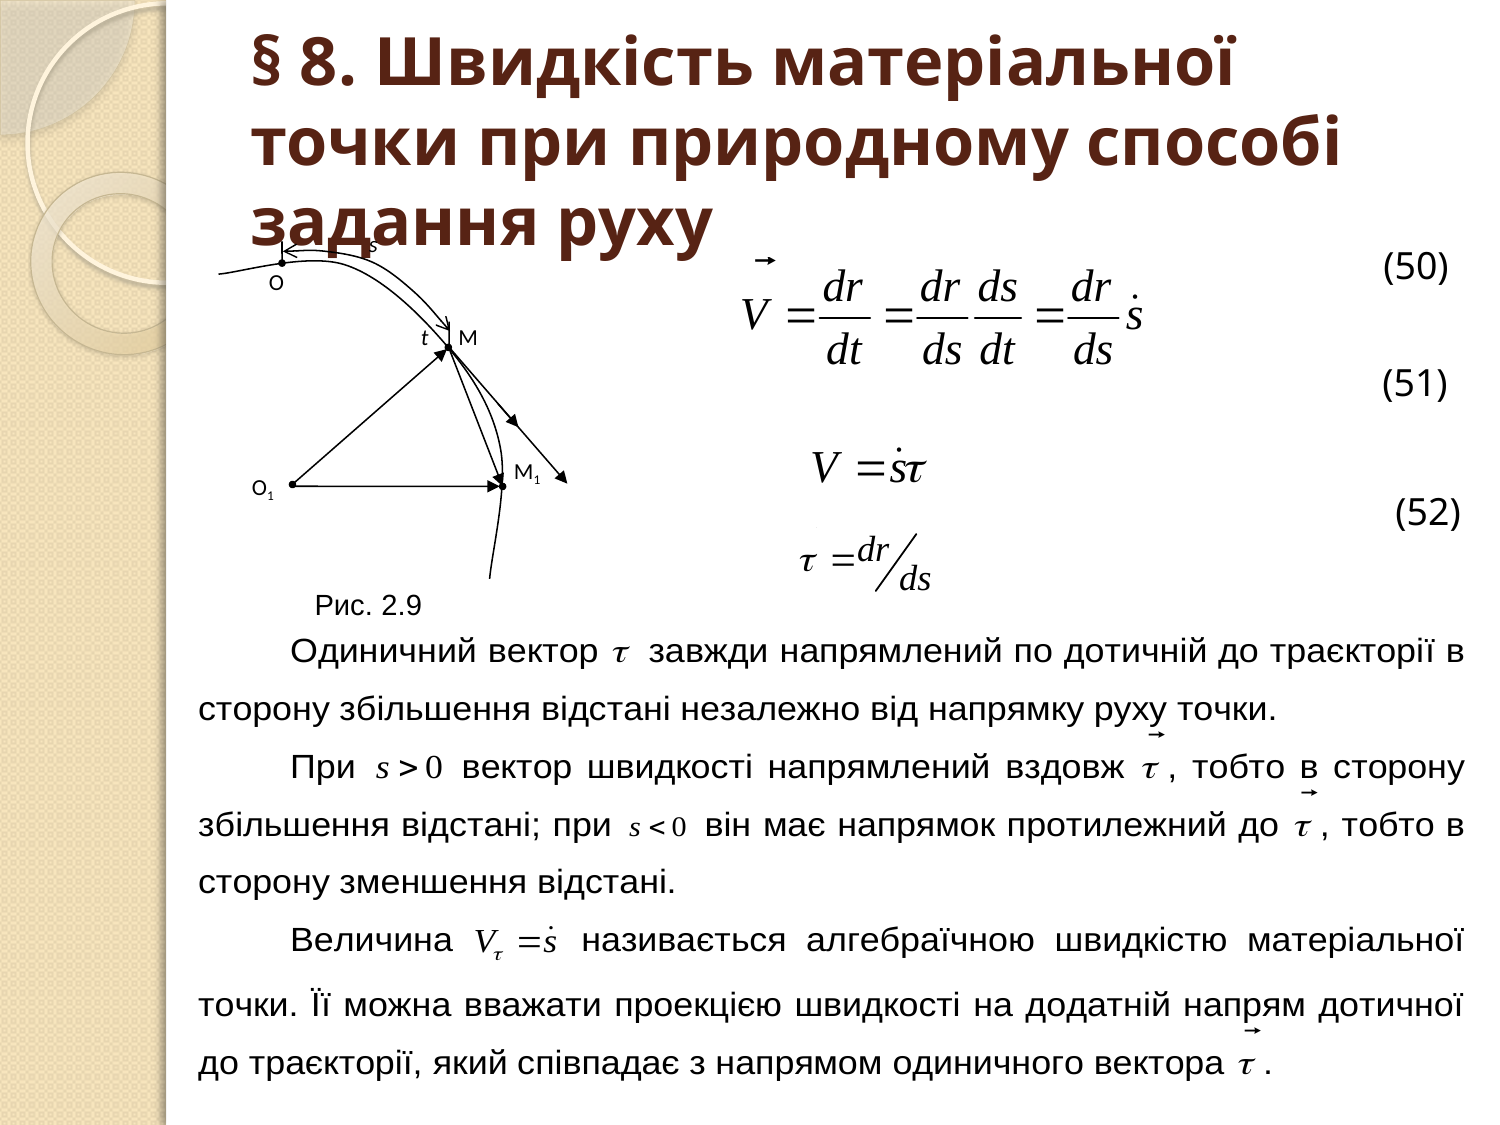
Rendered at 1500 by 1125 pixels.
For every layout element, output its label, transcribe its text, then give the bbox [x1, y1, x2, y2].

picture [197, 630, 1466, 1102]
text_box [808, 433, 939, 493]
title § 8. Швидкість матеріальної точки при природному способі задання руху [235, 45, 1466, 233]
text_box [796, 527, 938, 598]
text_box (52) [1380, 480, 1476, 541]
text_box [218, 222, 598, 628]
text_box (50) [1368, 234, 1464, 295]
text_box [738, 257, 1152, 376]
text_box (51) [1367, 351, 1463, 412]
